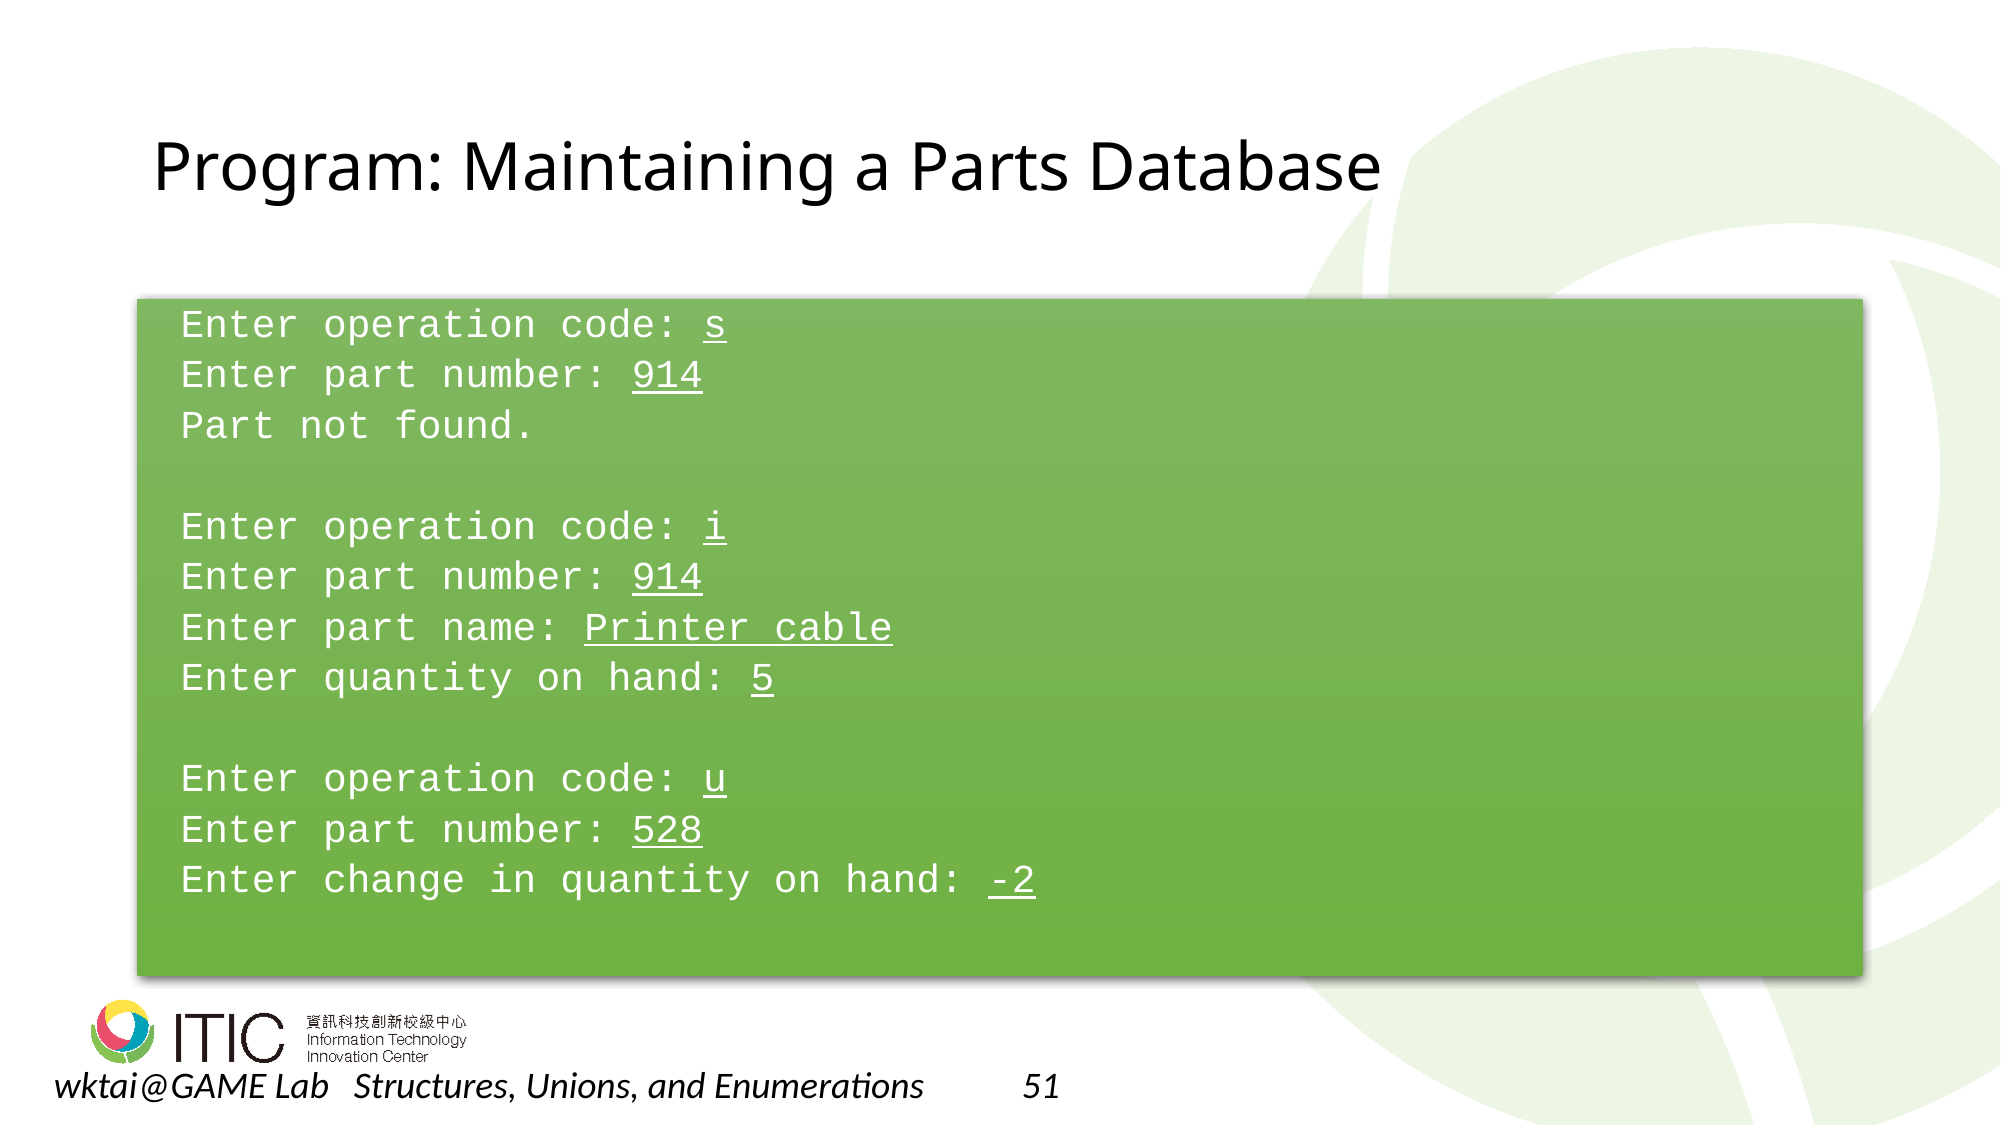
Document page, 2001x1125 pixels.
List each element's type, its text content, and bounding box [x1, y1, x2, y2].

picture [0, 0, 2001, 1125]
list Enter operation code: s Enter part number: 914 Part not found. Enter operation code: i Enter part number: 914 Enter part name: Printer cable Enter quantity on hand: 5 Enter operation code: u Enter part number: 528 Enter change in quantity on hand: -2 [137, 299, 1863, 976]
title Program: Maintaining a Parts Database [137, 59, 1863, 278]
